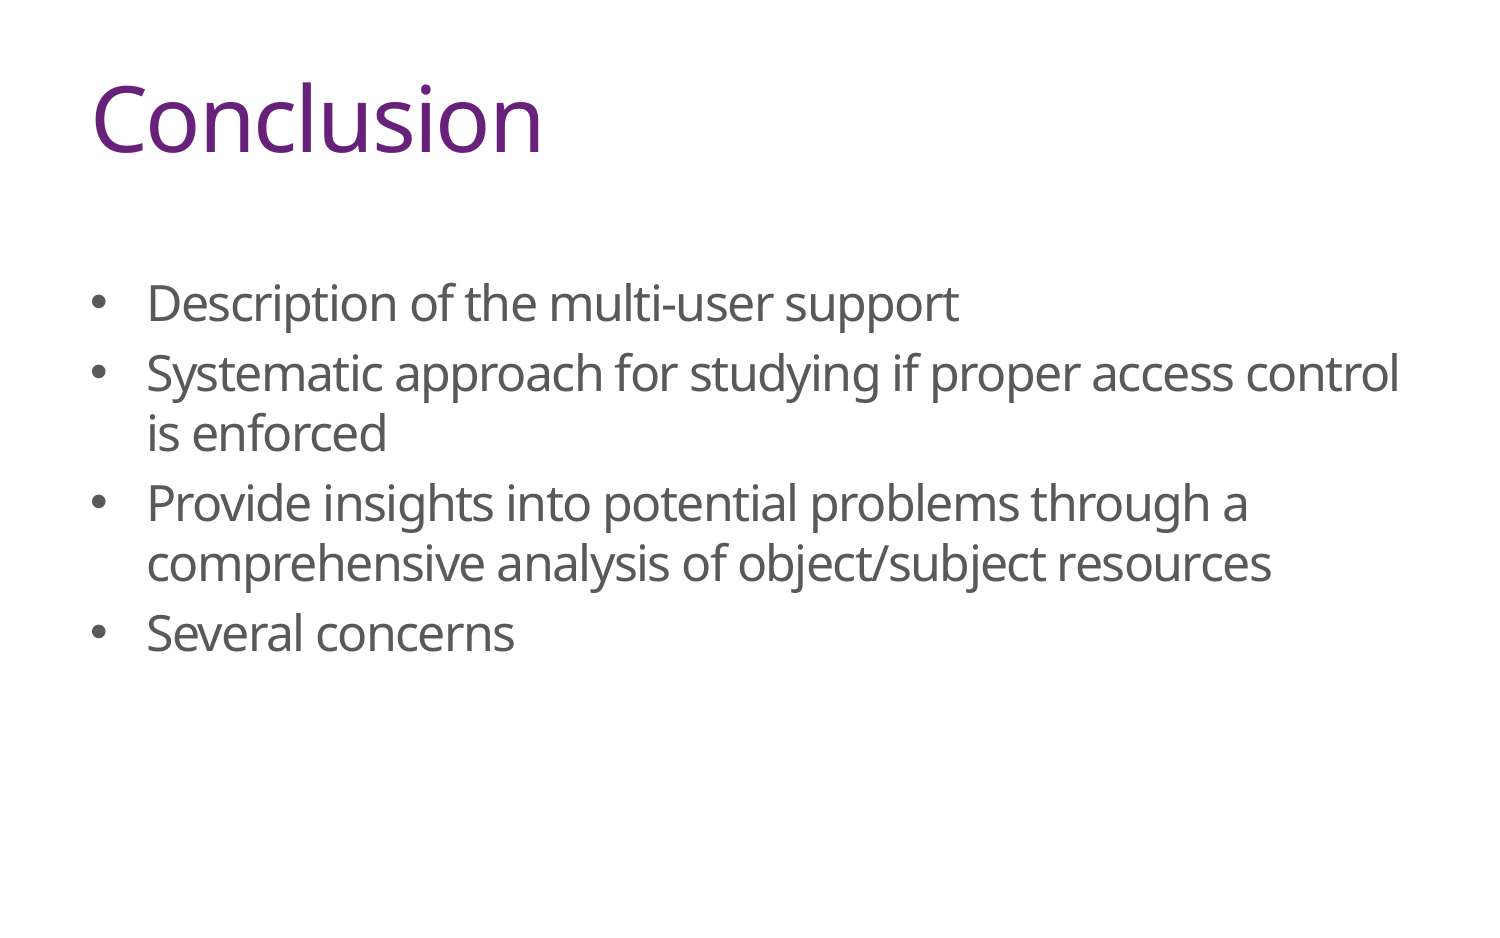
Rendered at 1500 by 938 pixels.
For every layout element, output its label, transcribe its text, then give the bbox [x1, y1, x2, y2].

list Description of the multi-user support Systematic approach for studying if proper access control is enforced Provide insights into potential problems through a comprehensive analysis of object/subject resources Several concerns [75, 193, 1425, 813]
title Conclusion [75, 37, 1425, 193]
